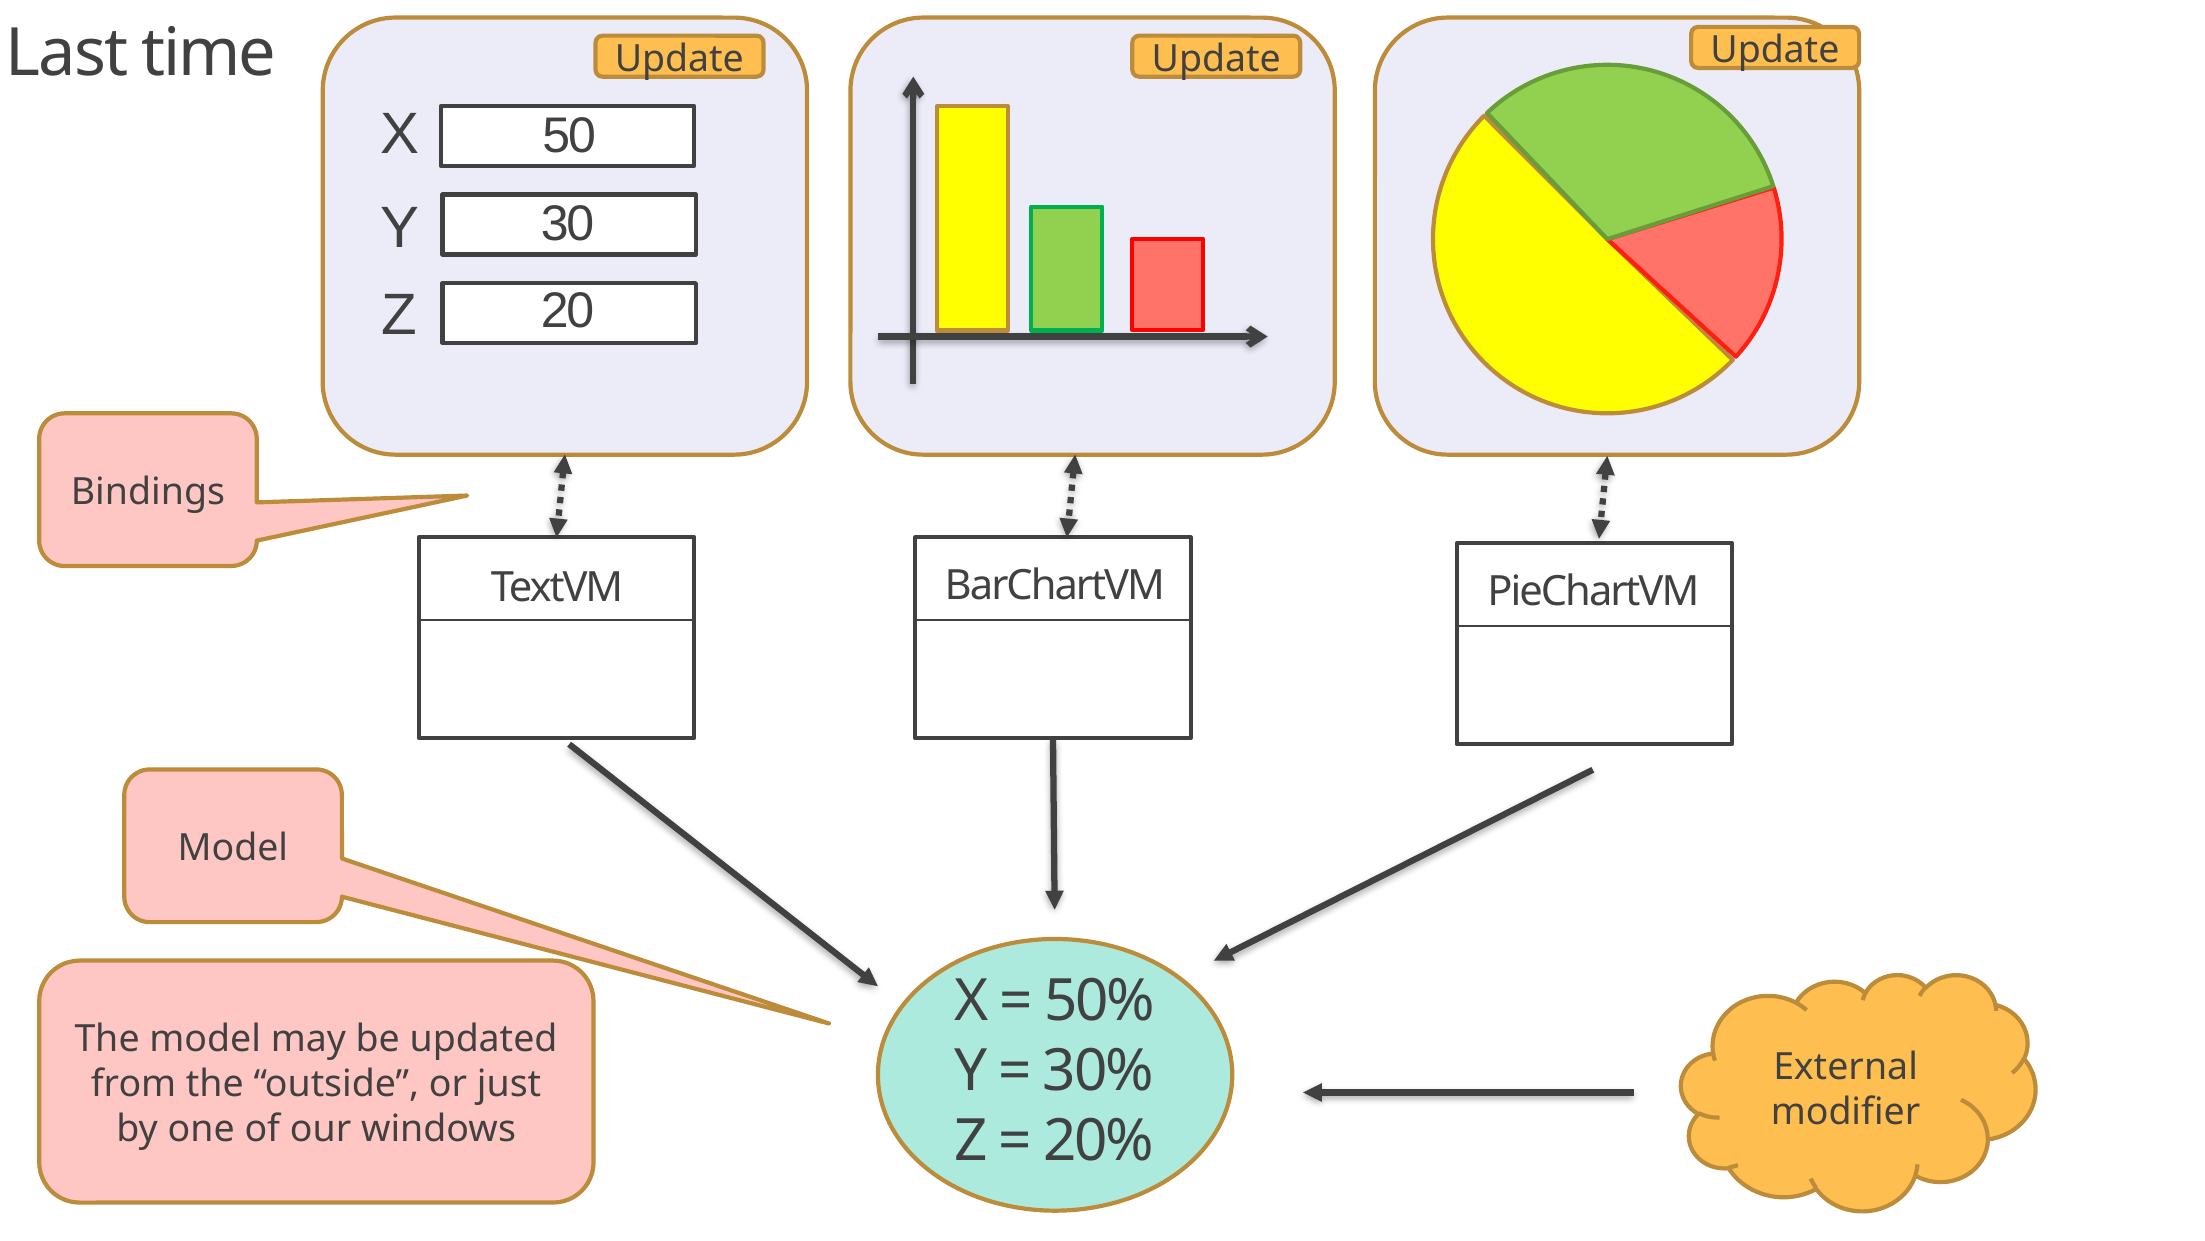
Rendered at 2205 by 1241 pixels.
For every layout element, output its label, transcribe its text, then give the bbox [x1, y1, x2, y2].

text_box BarChartVM [944, 566, 1165, 608]
text_box [1455, 630, 1734, 746]
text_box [1066, 454, 1076, 538]
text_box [568, 743, 879, 987]
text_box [1598, 455, 1608, 539]
text_box [417, 625, 696, 740]
text_box [848, 15, 1337, 457]
text_box [1484, 62, 1776, 242]
text_box [1430, 113, 1735, 416]
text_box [1213, 769, 1594, 961]
text_box [320, 15, 810, 457]
text_box [1029, 205, 1104, 333]
text_box [440, 281, 698, 345]
text_box Update [1689, 24, 1862, 71]
text_box [1606, 187, 1784, 359]
text_box PieChartVM [1487, 572, 1700, 614]
text_box Y [380, 200, 420, 260]
text_box [417, 535, 696, 623]
text_box [440, 192, 698, 257]
text_box X = 50% Y = 30% Z = 20% [954, 974, 1155, 1173]
text_box X [380, 107, 420, 166]
text_box TextVM [490, 568, 624, 610]
text_box Update [593, 33, 766, 79]
text_box [1130, 237, 1205, 332]
text_box [1455, 541, 1734, 628]
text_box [556, 454, 566, 538]
text_box 20 [540, 287, 595, 338]
text_box [439, 104, 696, 168]
text_box Model [122, 767, 563, 957]
text_box [875, 936, 1235, 1213]
text_box 50 [542, 112, 596, 163]
text_box [913, 535, 1193, 740]
text_box External modifier [1678, 972, 2038, 1214]
text_box Bindings [37, 411, 470, 569]
text_box Model [711, 995, 831, 1026]
text_box 30 [540, 201, 595, 251]
text_box [664, 886, 1377, 1227]
text_box [935, 104, 1010, 333]
text_box Update [1130, 33, 1303, 79]
text_box Z [381, 287, 417, 346]
text_box The model may be updated from the “outside”, or just by one of our windows [37, 958, 596, 1205]
text_box [1372, 15, 1862, 457]
text_box Last time [5, 22, 277, 89]
